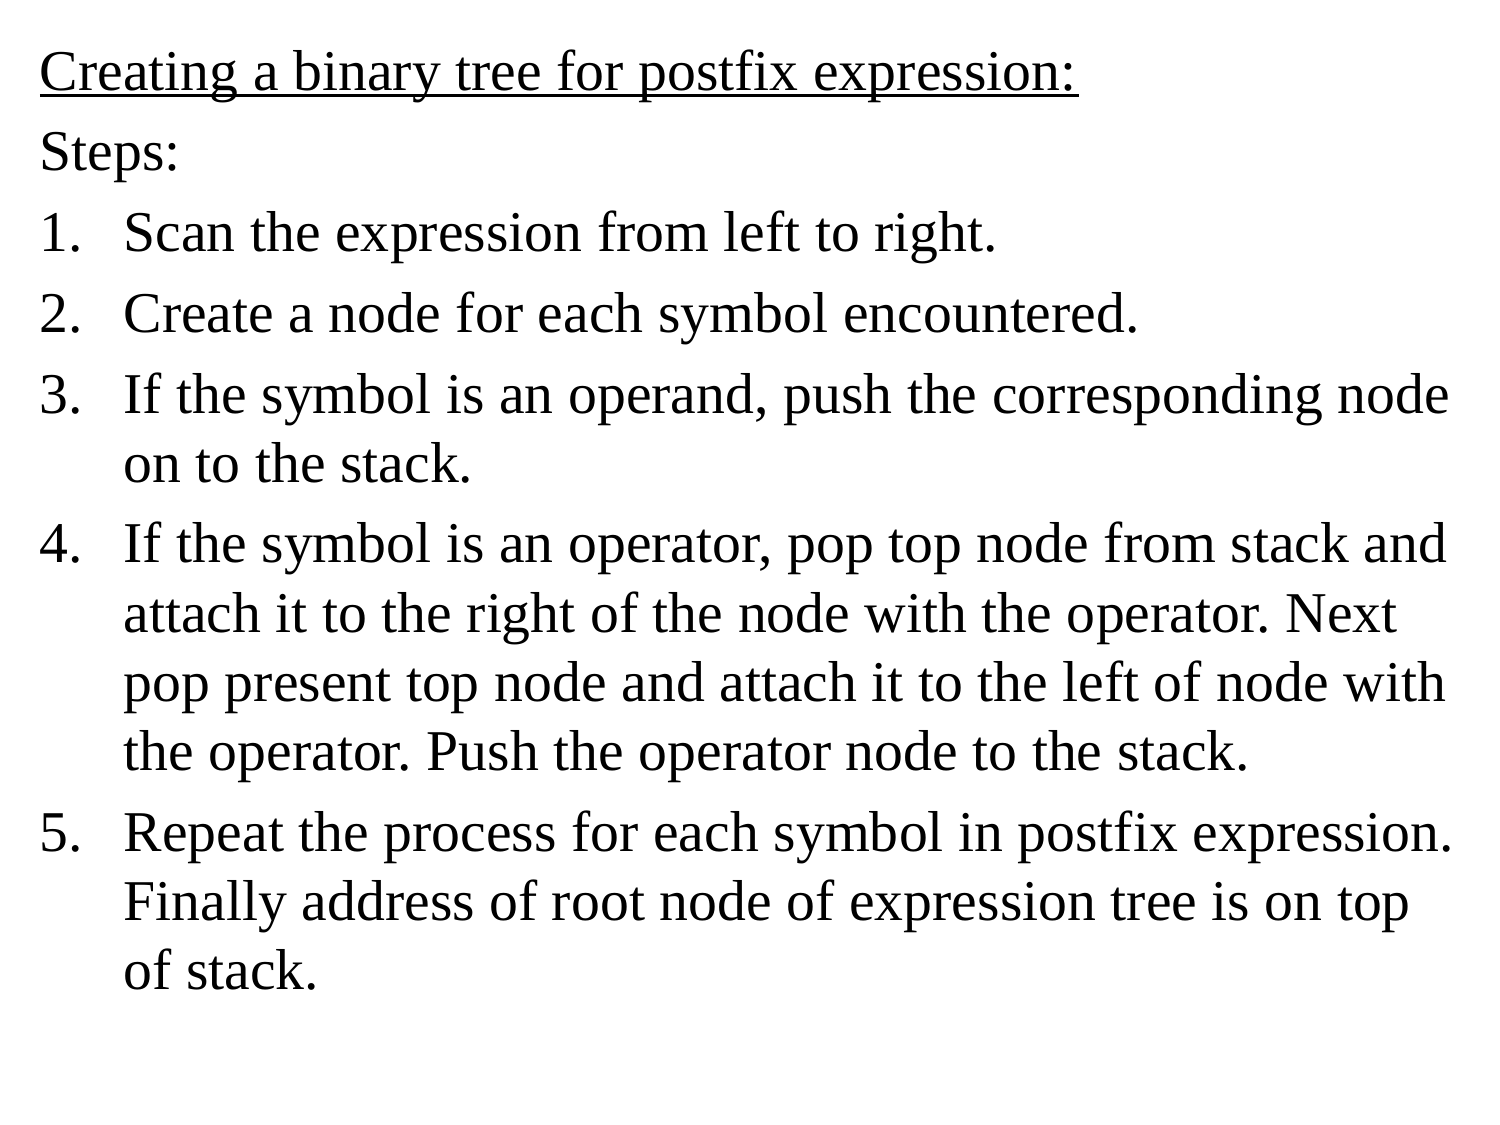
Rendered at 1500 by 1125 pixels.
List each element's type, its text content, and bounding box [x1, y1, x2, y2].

list Creating a binary tree for postfix expression: Steps: Scan the expression from left to right. Create a node for each symbol encountered. If the symbol is an operand, push the corresponding node on to the stack. If the symbol is an operator, pop top node from stack and attach it to the right of the node with the operator. Next pop present top node and attach it to the left of node with the operator. Push the operator node to the stack. Repeat the process for each symbol in postfix expression. Finally address of root node of expression tree is on top of stack. [24, 24, 1475, 1088]
